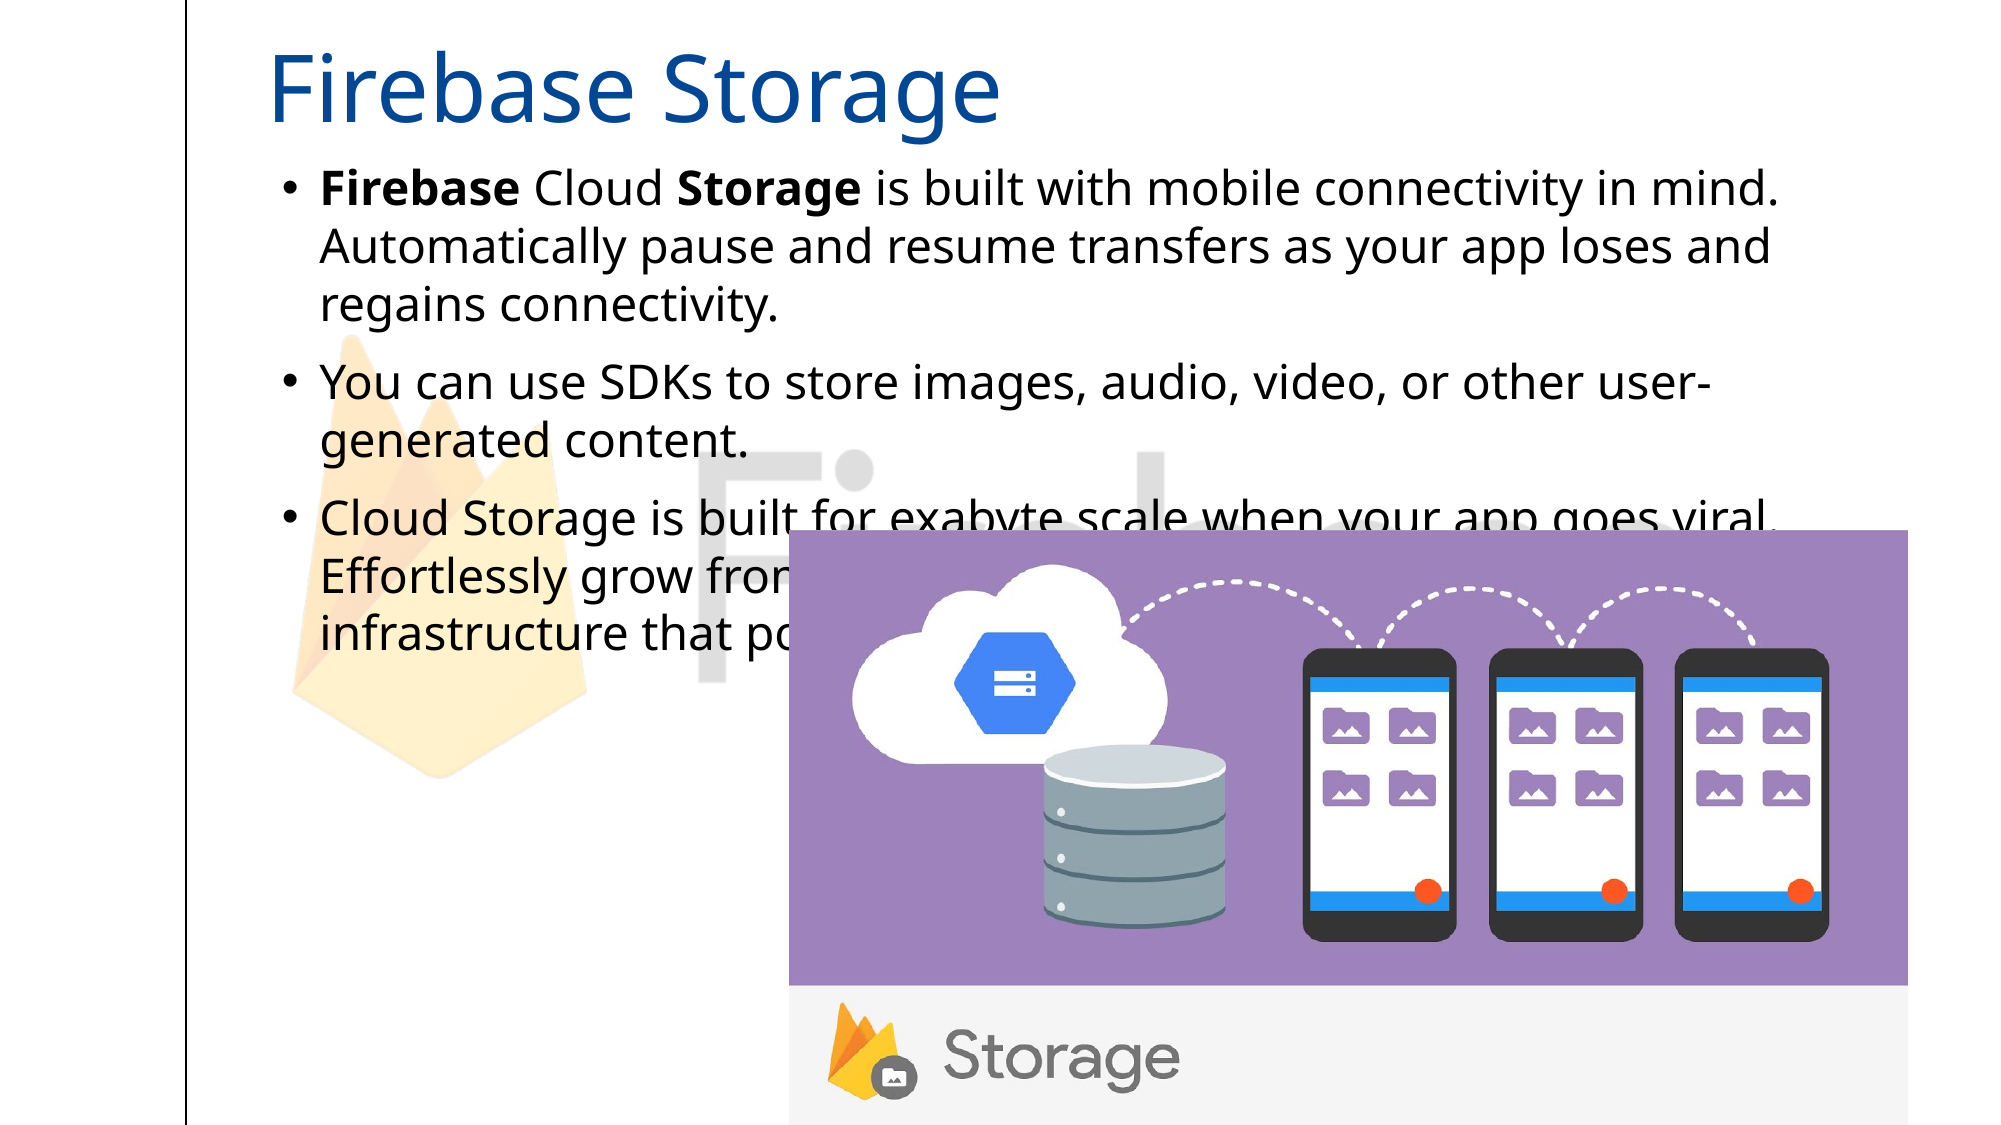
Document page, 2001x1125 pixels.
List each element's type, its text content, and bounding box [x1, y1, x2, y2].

title Firebase Storage [266, 55, 1930, 150]
picture [789, 530, 1908, 1125]
list Firebase Cloud Storage is built with mobile connectivity in mind. Automatically pause and resume transfers as your app loses and regains connectivity. You can use SDKs to store images, audio, video, or other user-generated content. Cloud Storage is built for exabyte scale when your app goes viral. Effortlessly grow from prototype to production using the same infrastructure that powers Spotify and Google Photos. [266, 150, 1930, 1014]
